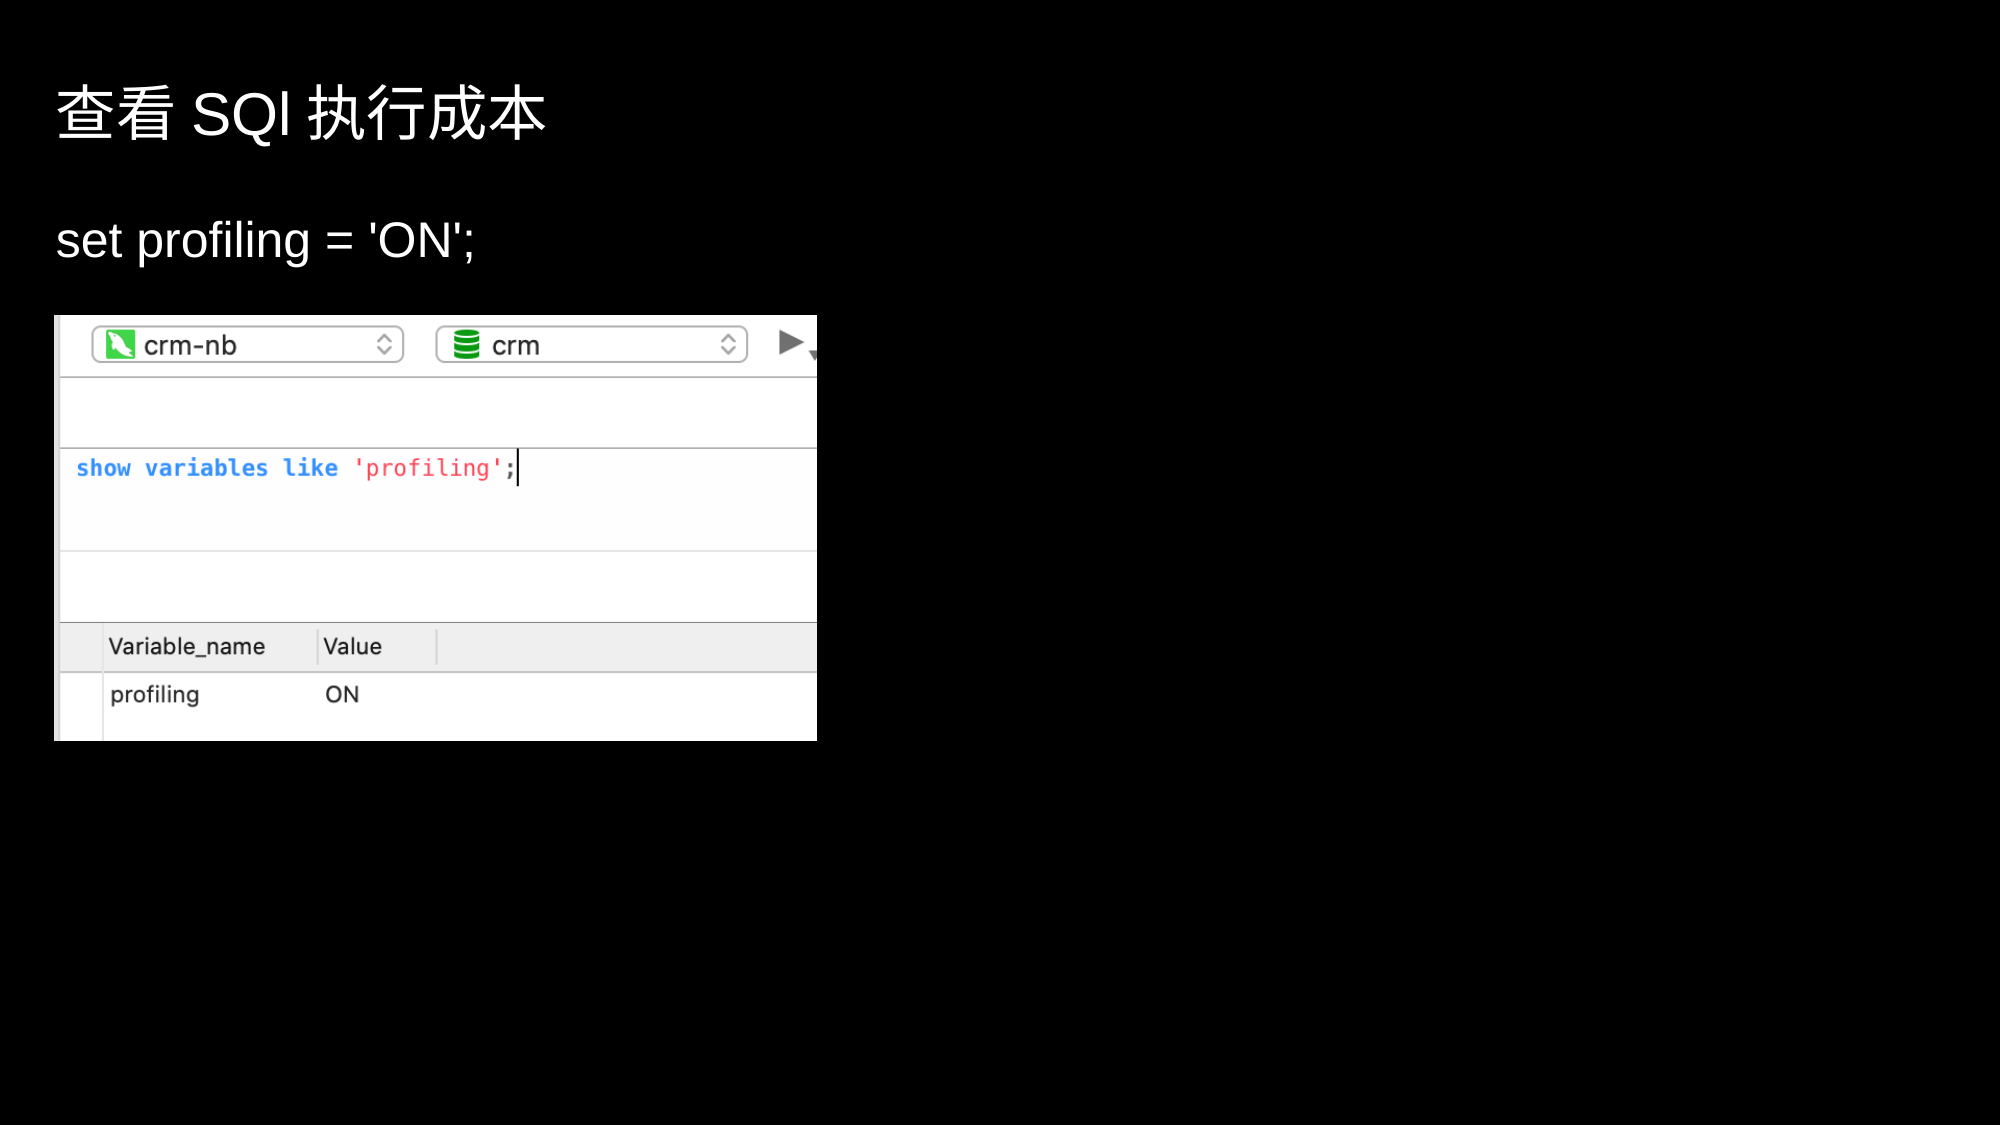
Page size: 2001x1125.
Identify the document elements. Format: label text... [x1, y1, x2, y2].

text_box 查看SQl执行成本 set profiling = 'ON'; [41, 67, 1536, 275]
picture [54, 315, 817, 741]
